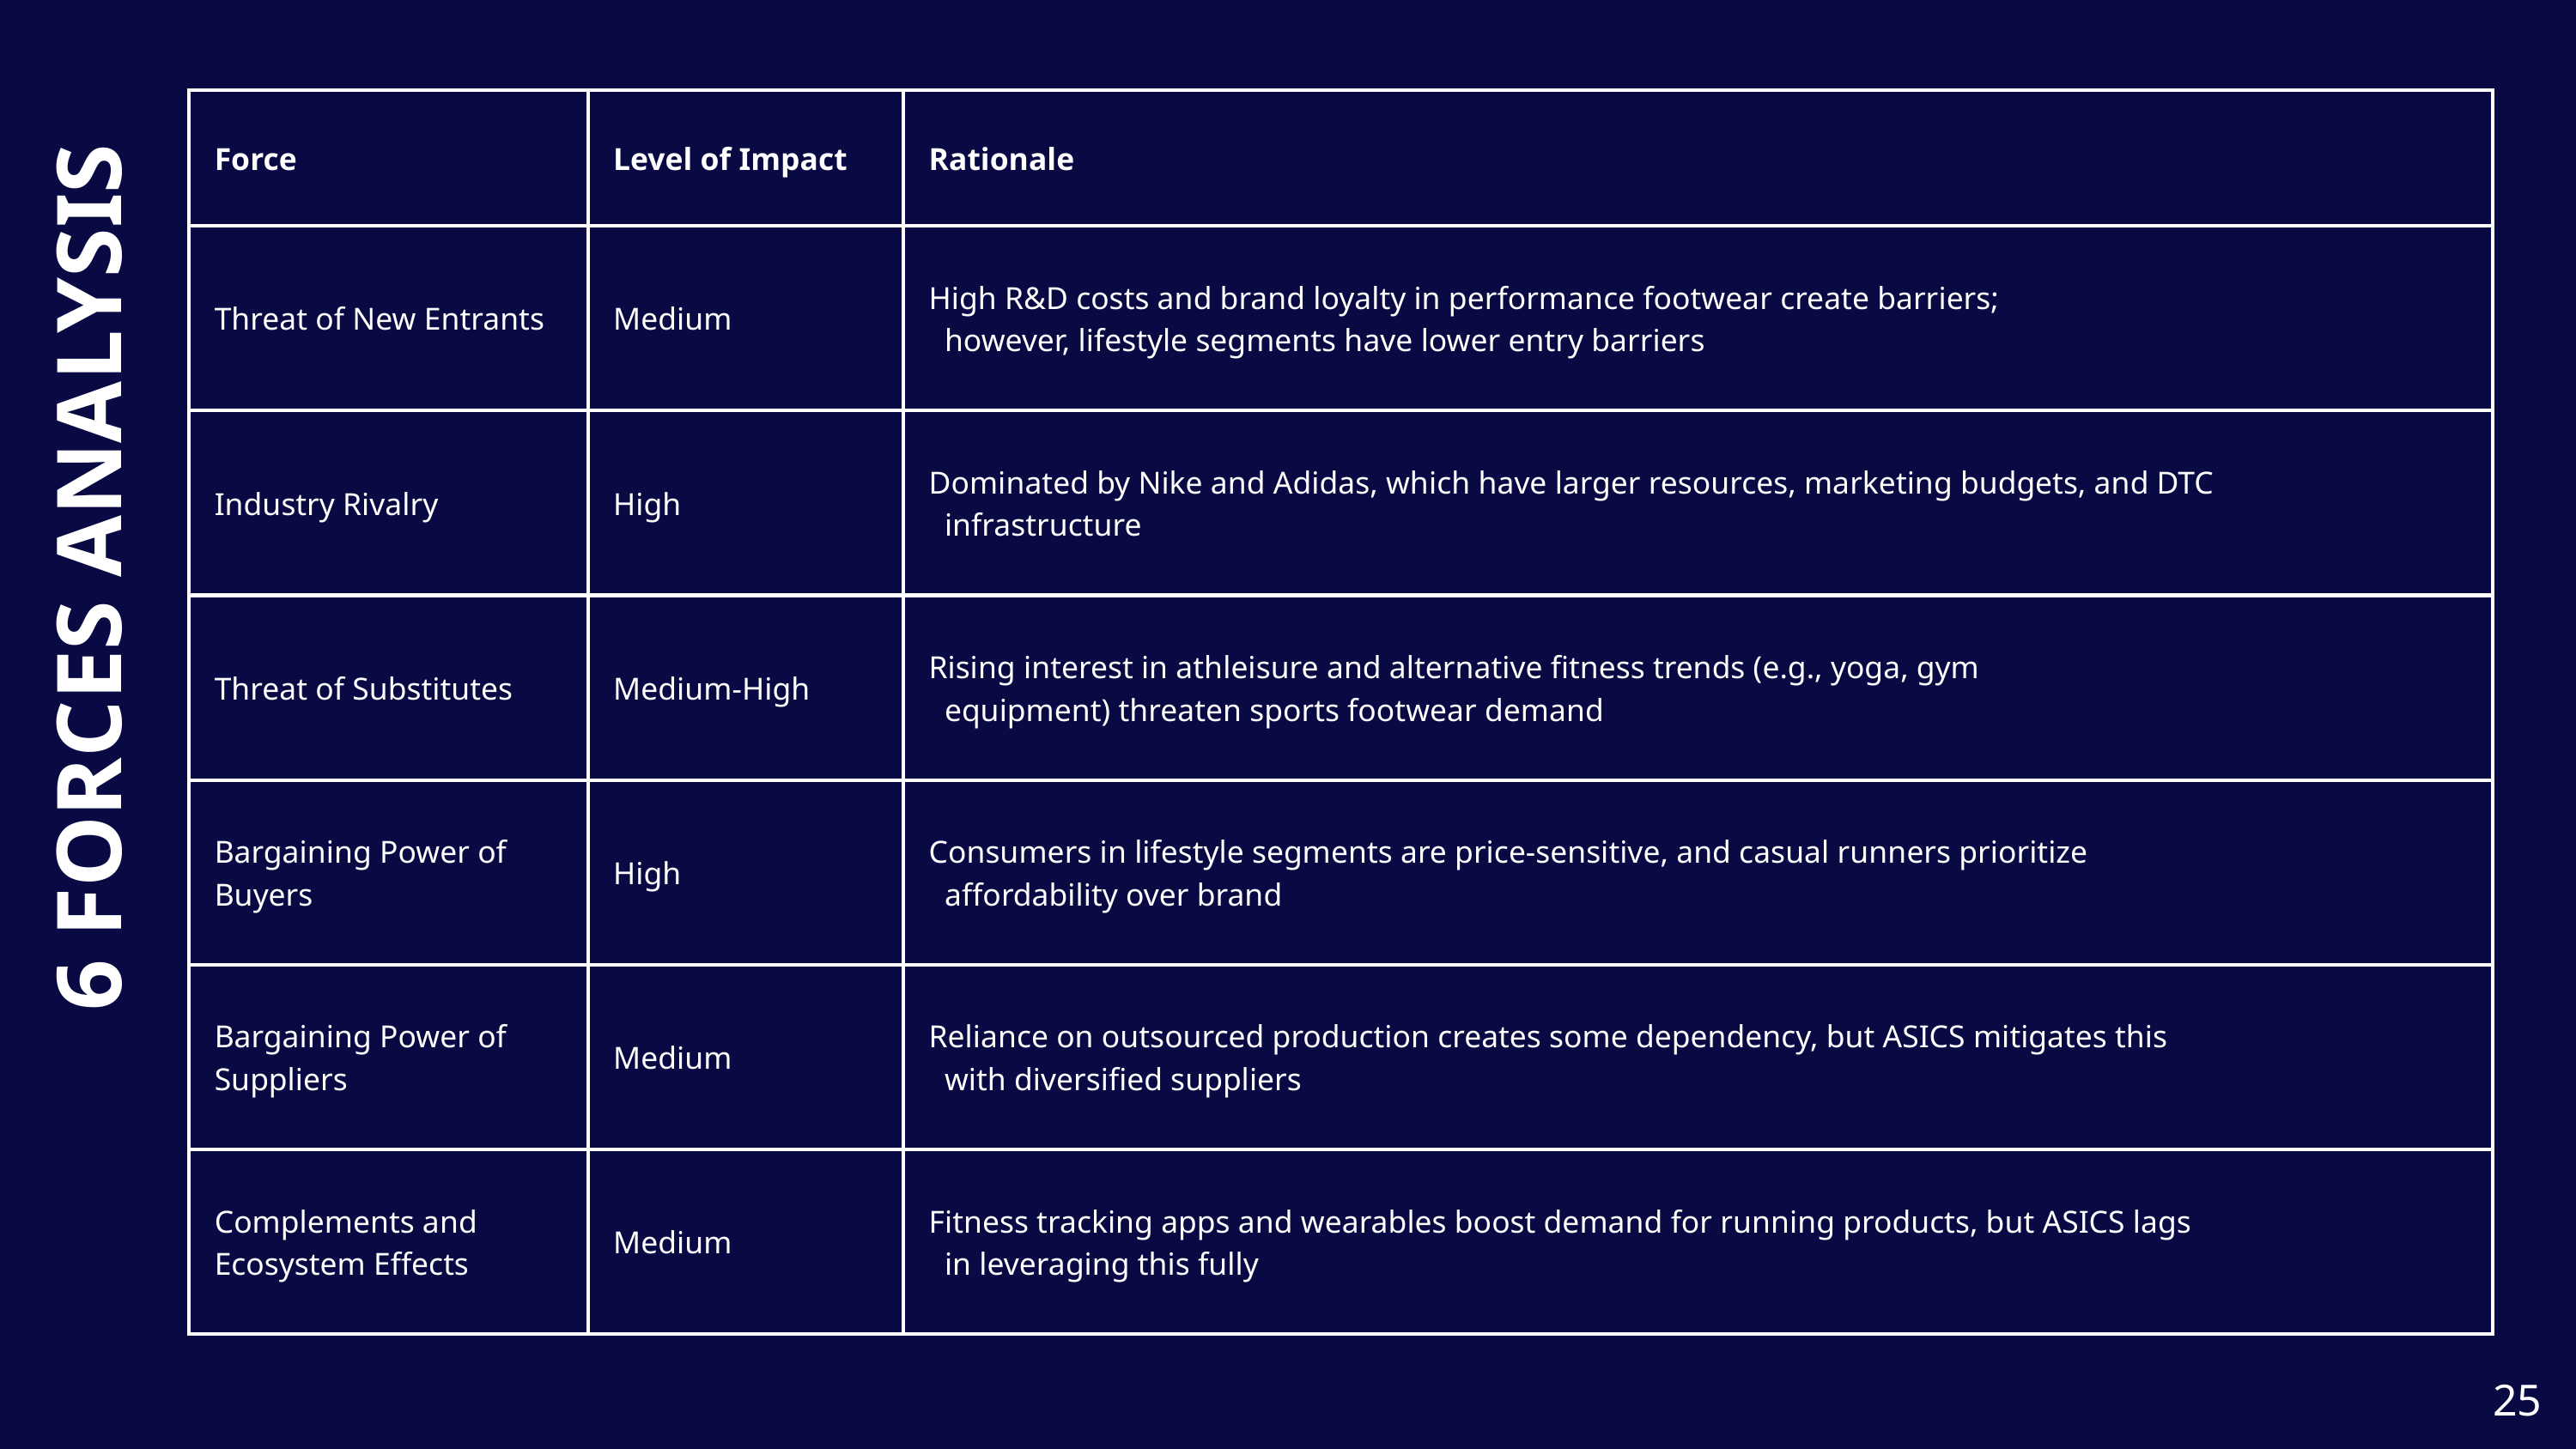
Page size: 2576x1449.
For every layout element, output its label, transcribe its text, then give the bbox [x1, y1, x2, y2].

table_cell Threat of Substitutes [191, 597, 586, 779]
table_header Rationale [905, 92, 2491, 224]
text_box 25 [2493, 1364, 2543, 1449]
table_cell Medium [590, 967, 902, 1148]
table_cell Bargaining Power of Suppliers [191, 967, 586, 1148]
table_cell Dominated by Nike and Adidas, which have larger resources, marketing budgets, and DTC infrastructure​ [905, 412, 2491, 593]
table_cell Threat of New Entrants [191, 227, 586, 409]
text_box 6 FORCES ANALYSIS [14, 120, 139, 1151]
table_cell Industry Rivalry [191, 412, 586, 593]
table_header Force [191, 92, 586, 224]
table_cell High [590, 412, 902, 593]
table_cell Bargaining Power of Buyers [191, 782, 586, 963]
table_cell High [590, 782, 902, 963]
table_cell Reliance on outsourced production creates some dependency, but ASICS mitigates this with diversified suppliers​ [905, 967, 2491, 1148]
table_cell Complements and Ecosystem Effects [191, 1151, 586, 1332]
table_cell Medium [590, 1151, 902, 1332]
table_cell Fitness tracking apps and wearables boost demand for running products, but ASICS lags in leveraging this fully​ [905, 1151, 2491, 1332]
table_cell High R&D costs and brand loyalty in performance footwear create barriers; however, lifestyle segments have lower entry barriers​ [905, 227, 2491, 409]
table_header Level of Impact [590, 92, 902, 224]
table_cell Consumers in lifestyle segments are price-sensitive, and casual runners prioritize affordability over brand [905, 782, 2491, 963]
table_cell Rising interest in athleisure and alternative fitness trends (e.g., yoga, gym equipment) threaten sports footwear demand​ [905, 597, 2491, 779]
table_cell Medium-High [590, 597, 902, 779]
table_cell Medium [590, 227, 902, 409]
